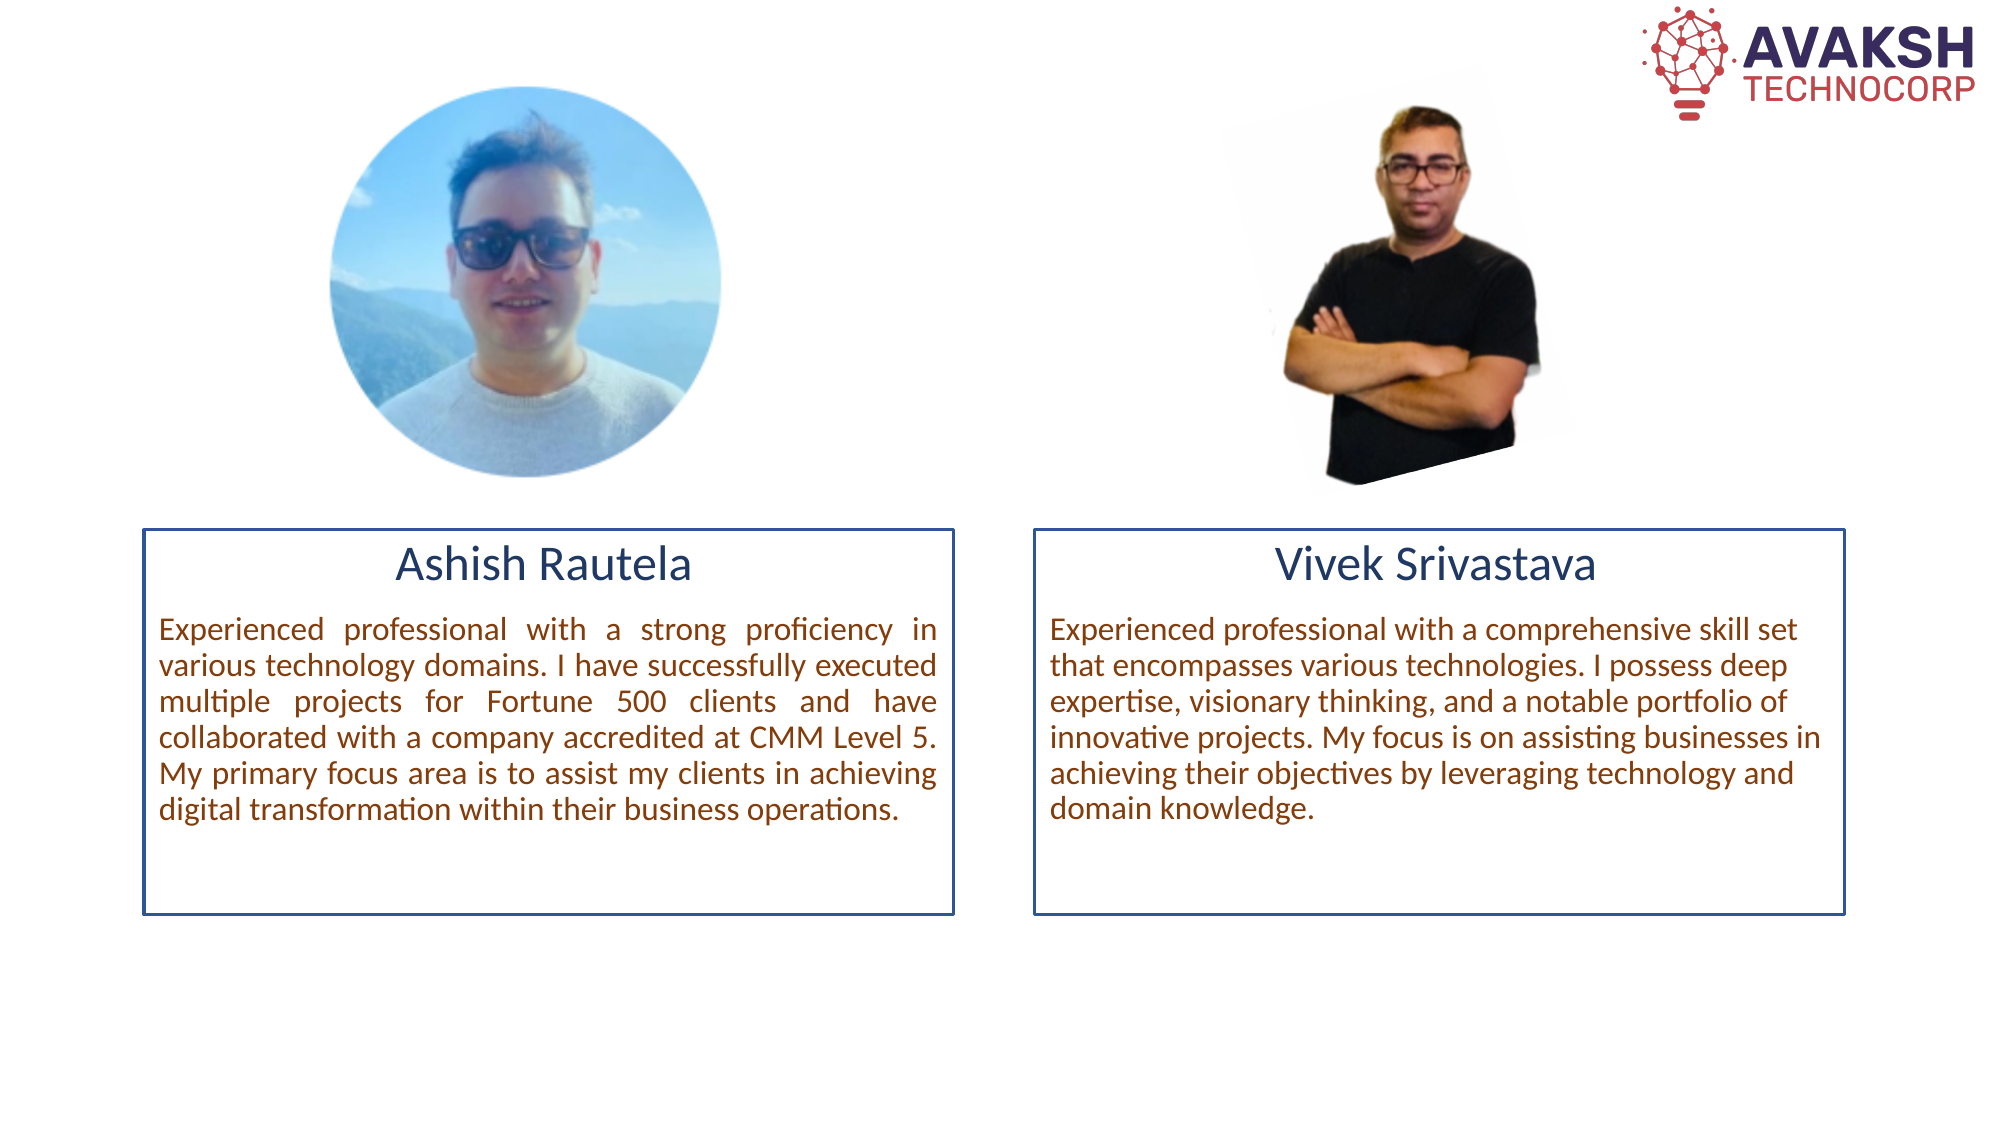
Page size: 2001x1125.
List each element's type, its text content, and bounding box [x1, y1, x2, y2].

text_box Vivek Srivastava Experienced professional with a comprehensive skill set that encompasses various technologies. I possess deep expertise, visionary thinking, and a notable portfolio of innovative projects. My focus is on assisting businesses in achieving their objectives by leveraging technology and domain knowledge. [1034, 529, 1845, 915]
picture [1220, 65, 1575, 496]
picture [1623, 0, 1996, 140]
list Ashish Rautela Experienced professional with a strong proficiency in various technology domains. I have successfully executed multiple projects for Fortune 500 clients and have collaborated with a company accredited at CMM Level 5. My primary focus area is to assist my clients in achieving digital transformation within their business operations. [144, 529, 954, 915]
picture [304, 75, 746, 496]
